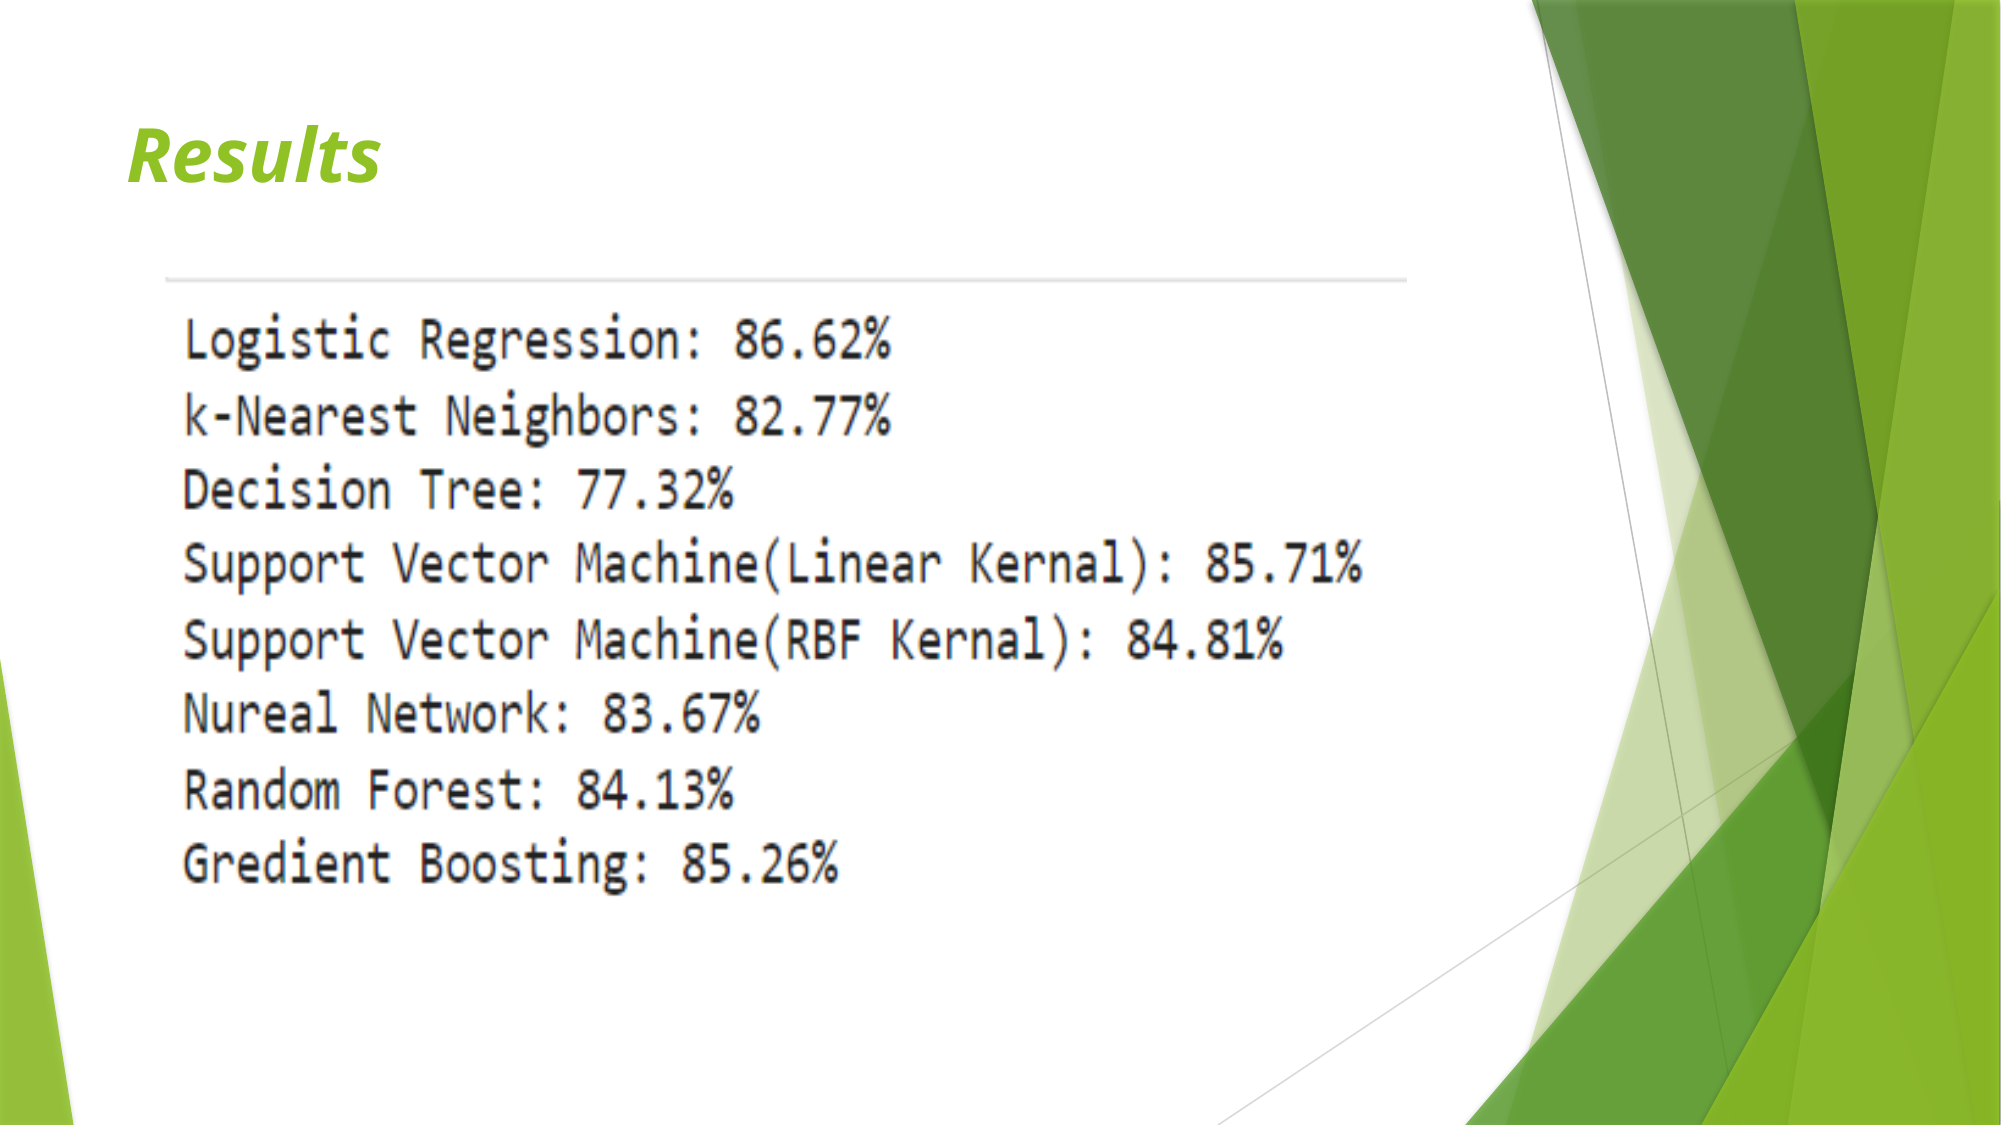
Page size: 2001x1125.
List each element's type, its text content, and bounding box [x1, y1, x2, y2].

title Results [111, 99, 1522, 317]
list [136, 276, 1407, 983]
